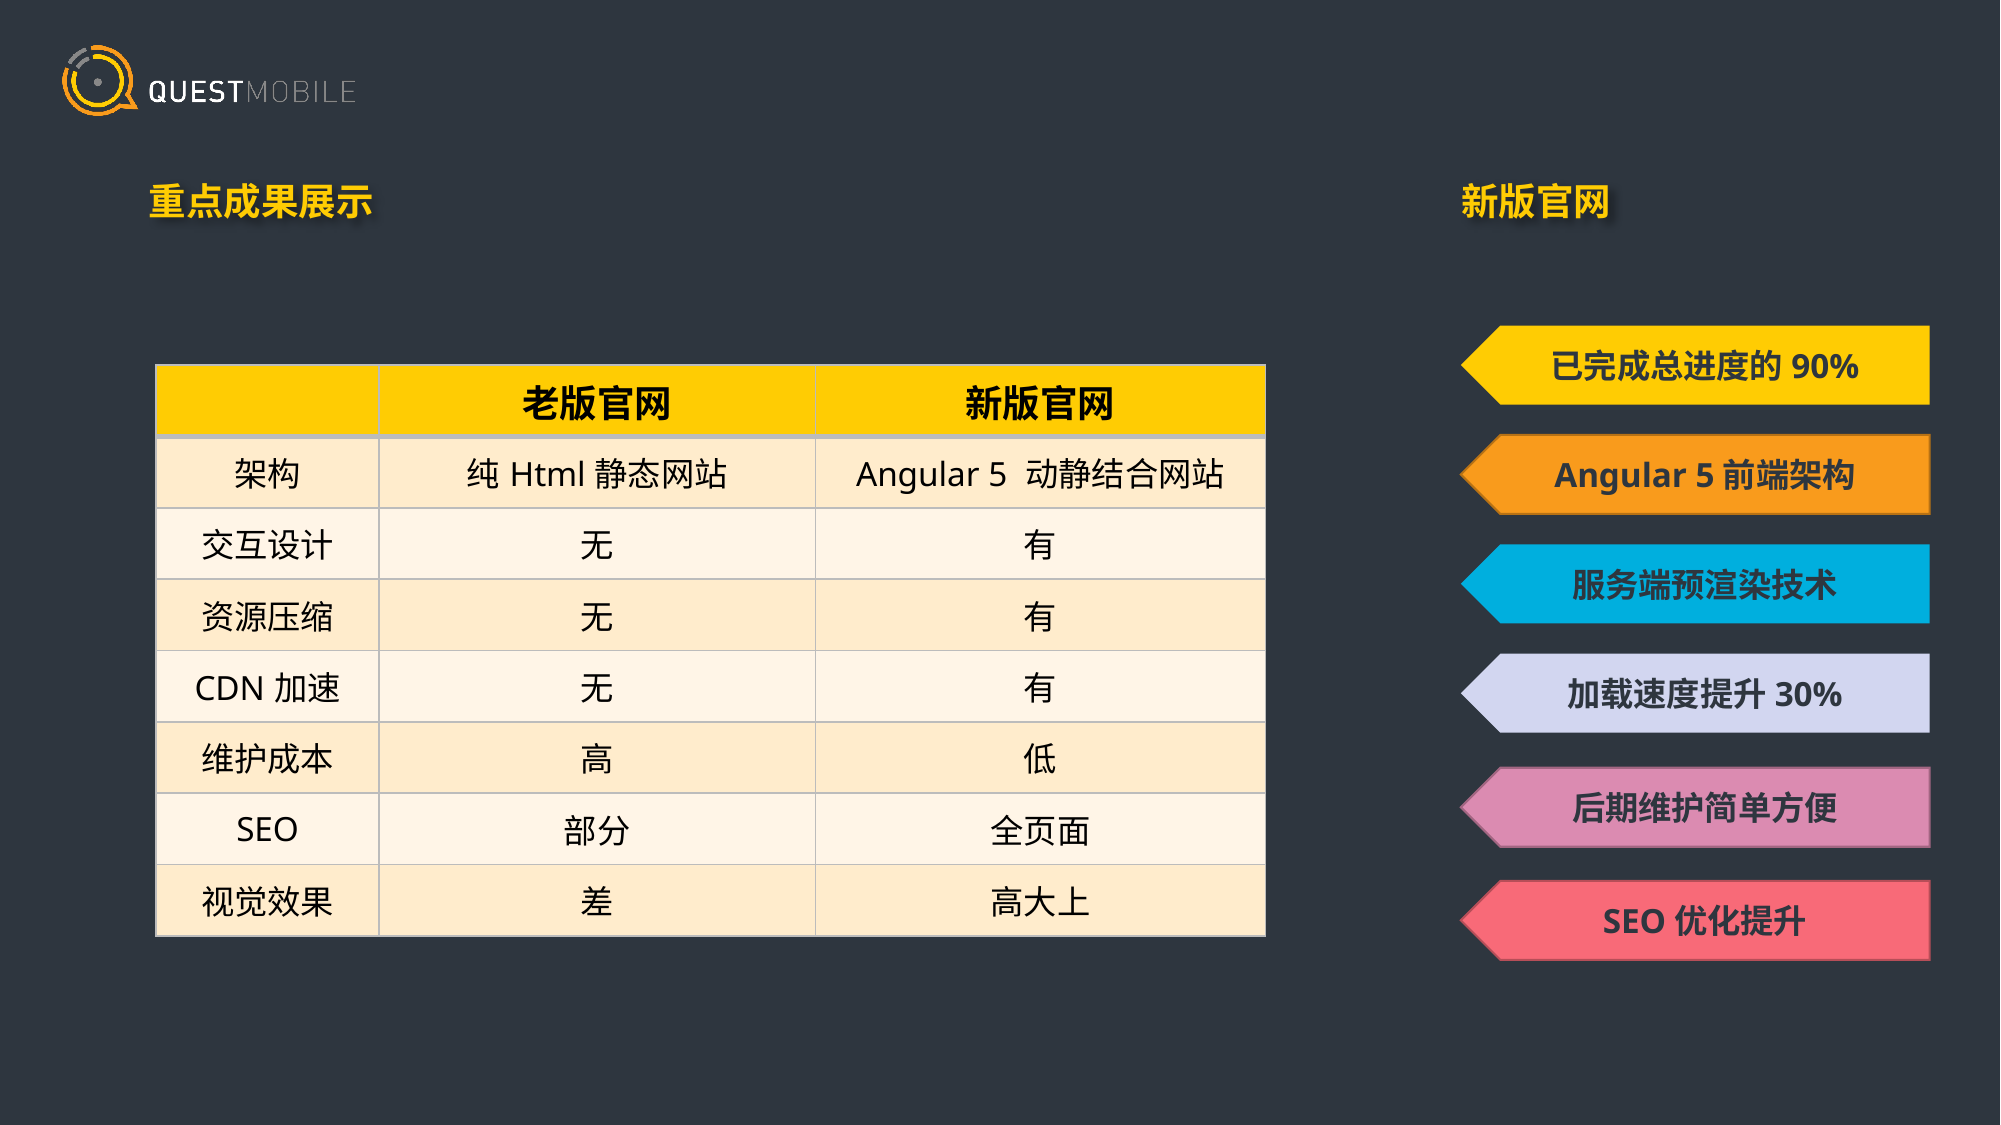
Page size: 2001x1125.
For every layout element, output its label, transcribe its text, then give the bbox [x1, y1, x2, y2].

text_box Angular 5前端架构 [1459, 433, 1931, 515]
text_box SEO优化提升 [1459, 879, 1931, 961]
table_cell 交互设计 [157, 509, 378, 578]
table_cell CDN加速 [157, 651, 378, 721]
table_cell 无 [380, 509, 815, 578]
table_cell 资源压缩 [157, 580, 378, 650]
text_box 已完成总进度的90% [1459, 324, 1931, 406]
text_box 服务端预渲染技术 [1460, 544, 1930, 624]
table_cell 纯Html静态网站 [380, 439, 815, 507]
table_cell SEO [157, 794, 378, 864]
table_header 老版官网 [380, 366, 815, 434]
table_cell 视觉效果 [157, 865, 378, 935]
text_box 加载速度提升30% [1460, 653, 1930, 733]
table_cell 全页面 [816, 794, 1265, 864]
table_cell 有 [816, 651, 1265, 721]
table_cell 无 [380, 651, 815, 721]
table_cell 差 [380, 865, 815, 935]
table_cell 低 [816, 723, 1265, 792]
table_header [157, 366, 378, 434]
table_cell 无 [380, 580, 815, 650]
picture [62, 45, 355, 116]
table_cell 有 [816, 580, 1265, 650]
table_cell 架构 [157, 439, 378, 507]
table_header 新版官网 [816, 366, 1265, 434]
table_cell 高 [380, 723, 815, 792]
subtitle 重点成果展示 新版官网 [133, 170, 1864, 220]
table_cell Angular 5 动静结合网站 [816, 439, 1265, 507]
table_cell 高大上 [816, 865, 1265, 935]
table_cell 部分 [380, 794, 815, 864]
table_cell 维护成本 [157, 723, 378, 792]
table_cell 有 [816, 509, 1265, 578]
text_box 后期维护简单方便 [1459, 766, 1931, 848]
